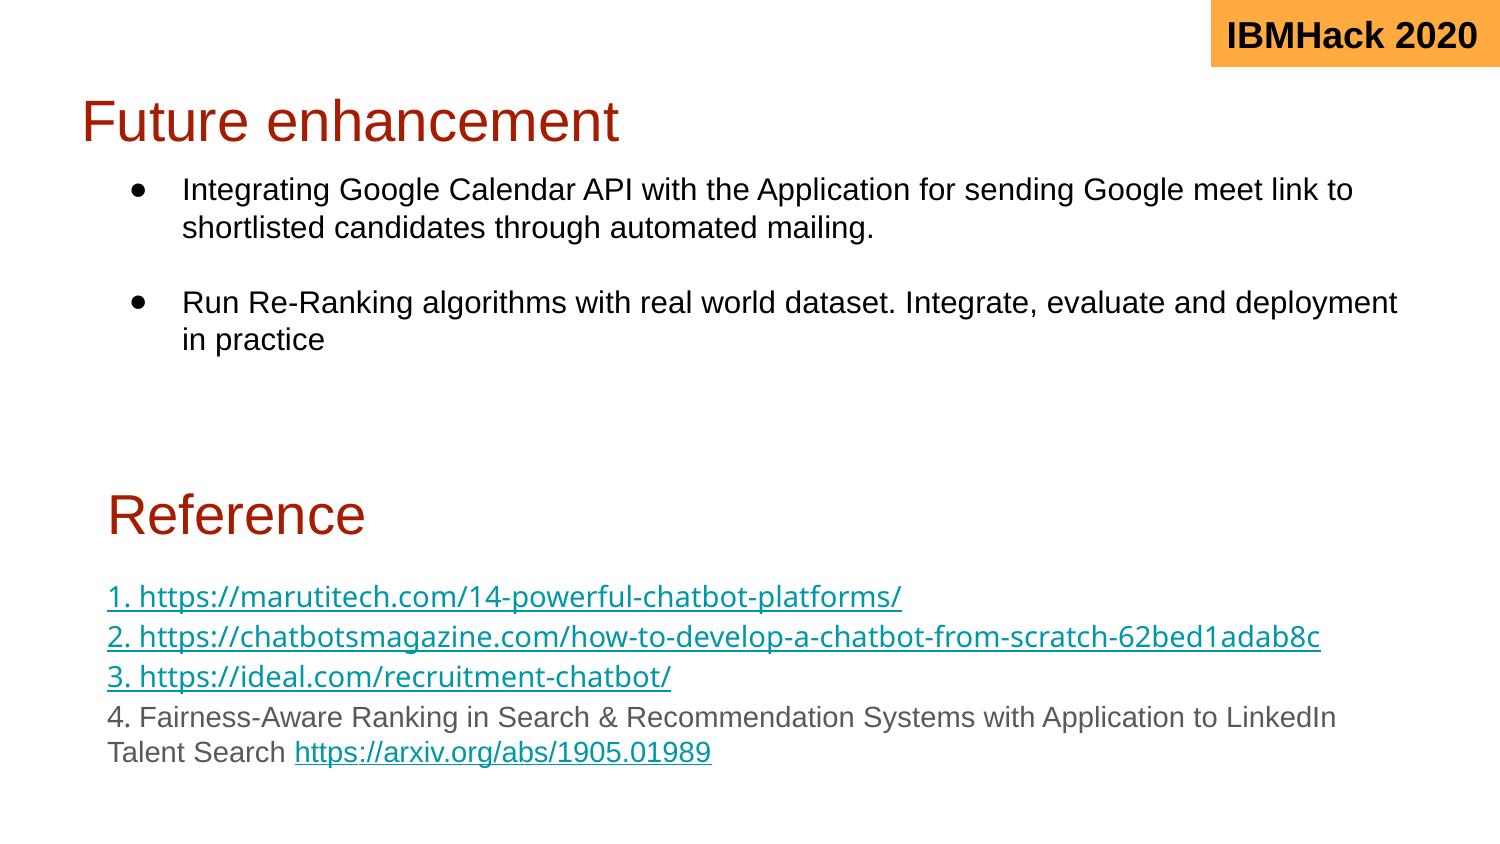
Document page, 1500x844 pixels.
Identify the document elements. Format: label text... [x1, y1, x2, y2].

text_box IBMHack 2020 [1211, 0, 1500, 67]
text_box Integrating Google Calendar API with the Application for sending Google meet link to shortlisted candidates through automated mailing. Run Re-Ranking algorithms with real world dataset. Integrate, evaluate and deployment in practice Reference 1. https://marutitech.com/14-powerful-chatbot-platforms/ 2. https://chatbotsmagazine.com/how-to-develop-a-chatbot-from-scratch-62bed1adab8c 3. https://ideal.com/recruitment-chatbot/ 4. Fairness-Aware Ranking in Search & Recommendation Systems with Application to LinkedIn Talent Search https://arxiv.org/abs/1905.01989 [92, 154, 1432, 373]
title Future enhancement [66, 57, 1356, 155]
